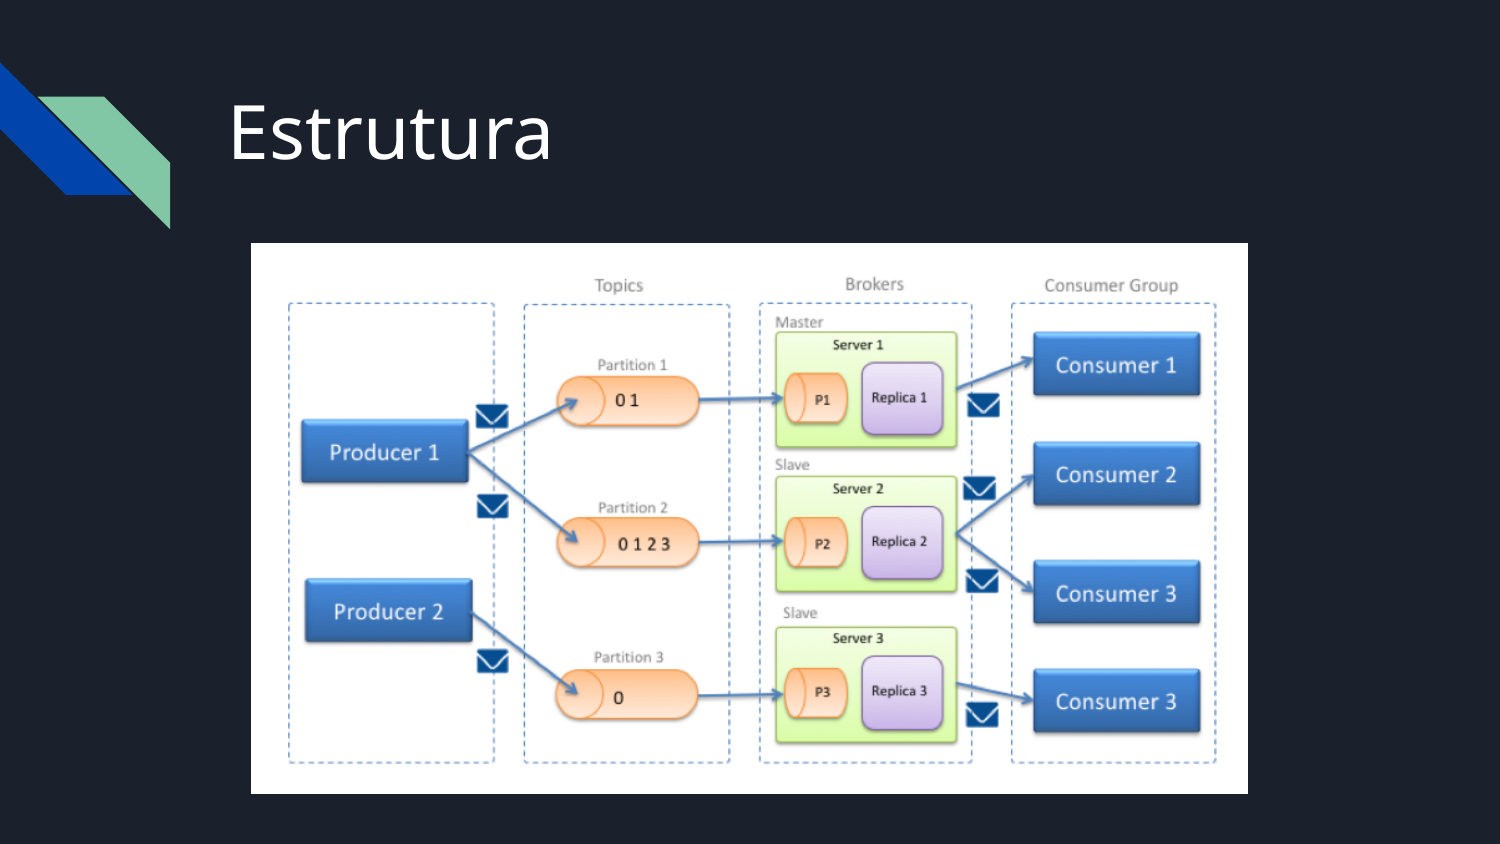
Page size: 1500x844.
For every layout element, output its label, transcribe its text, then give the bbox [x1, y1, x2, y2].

title Estrutura [212, 64, 1368, 215]
picture [251, 242, 1249, 794]
